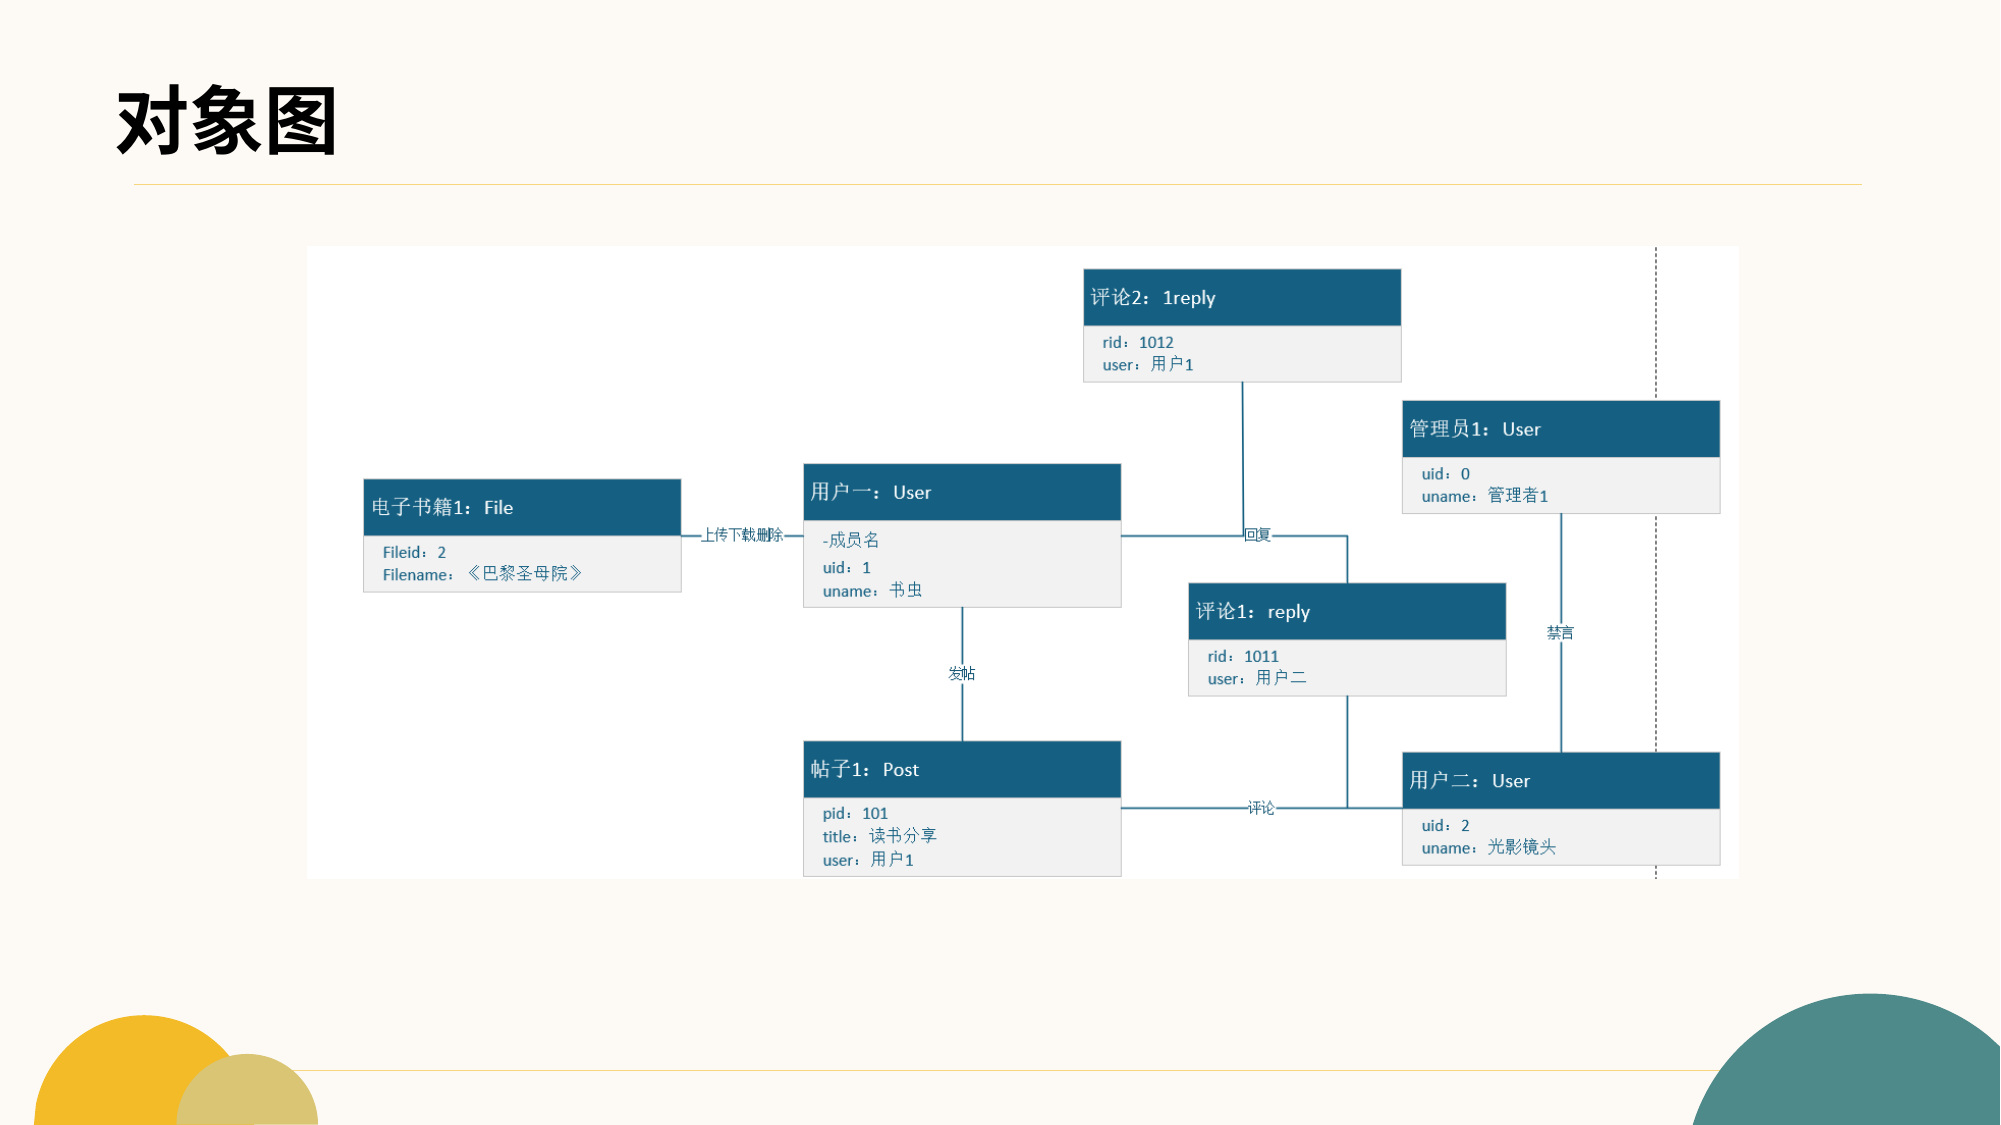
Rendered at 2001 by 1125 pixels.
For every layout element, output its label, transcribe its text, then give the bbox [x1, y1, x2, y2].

picture [306, 246, 1739, 879]
title 对象图 [114, 59, 1886, 178]
